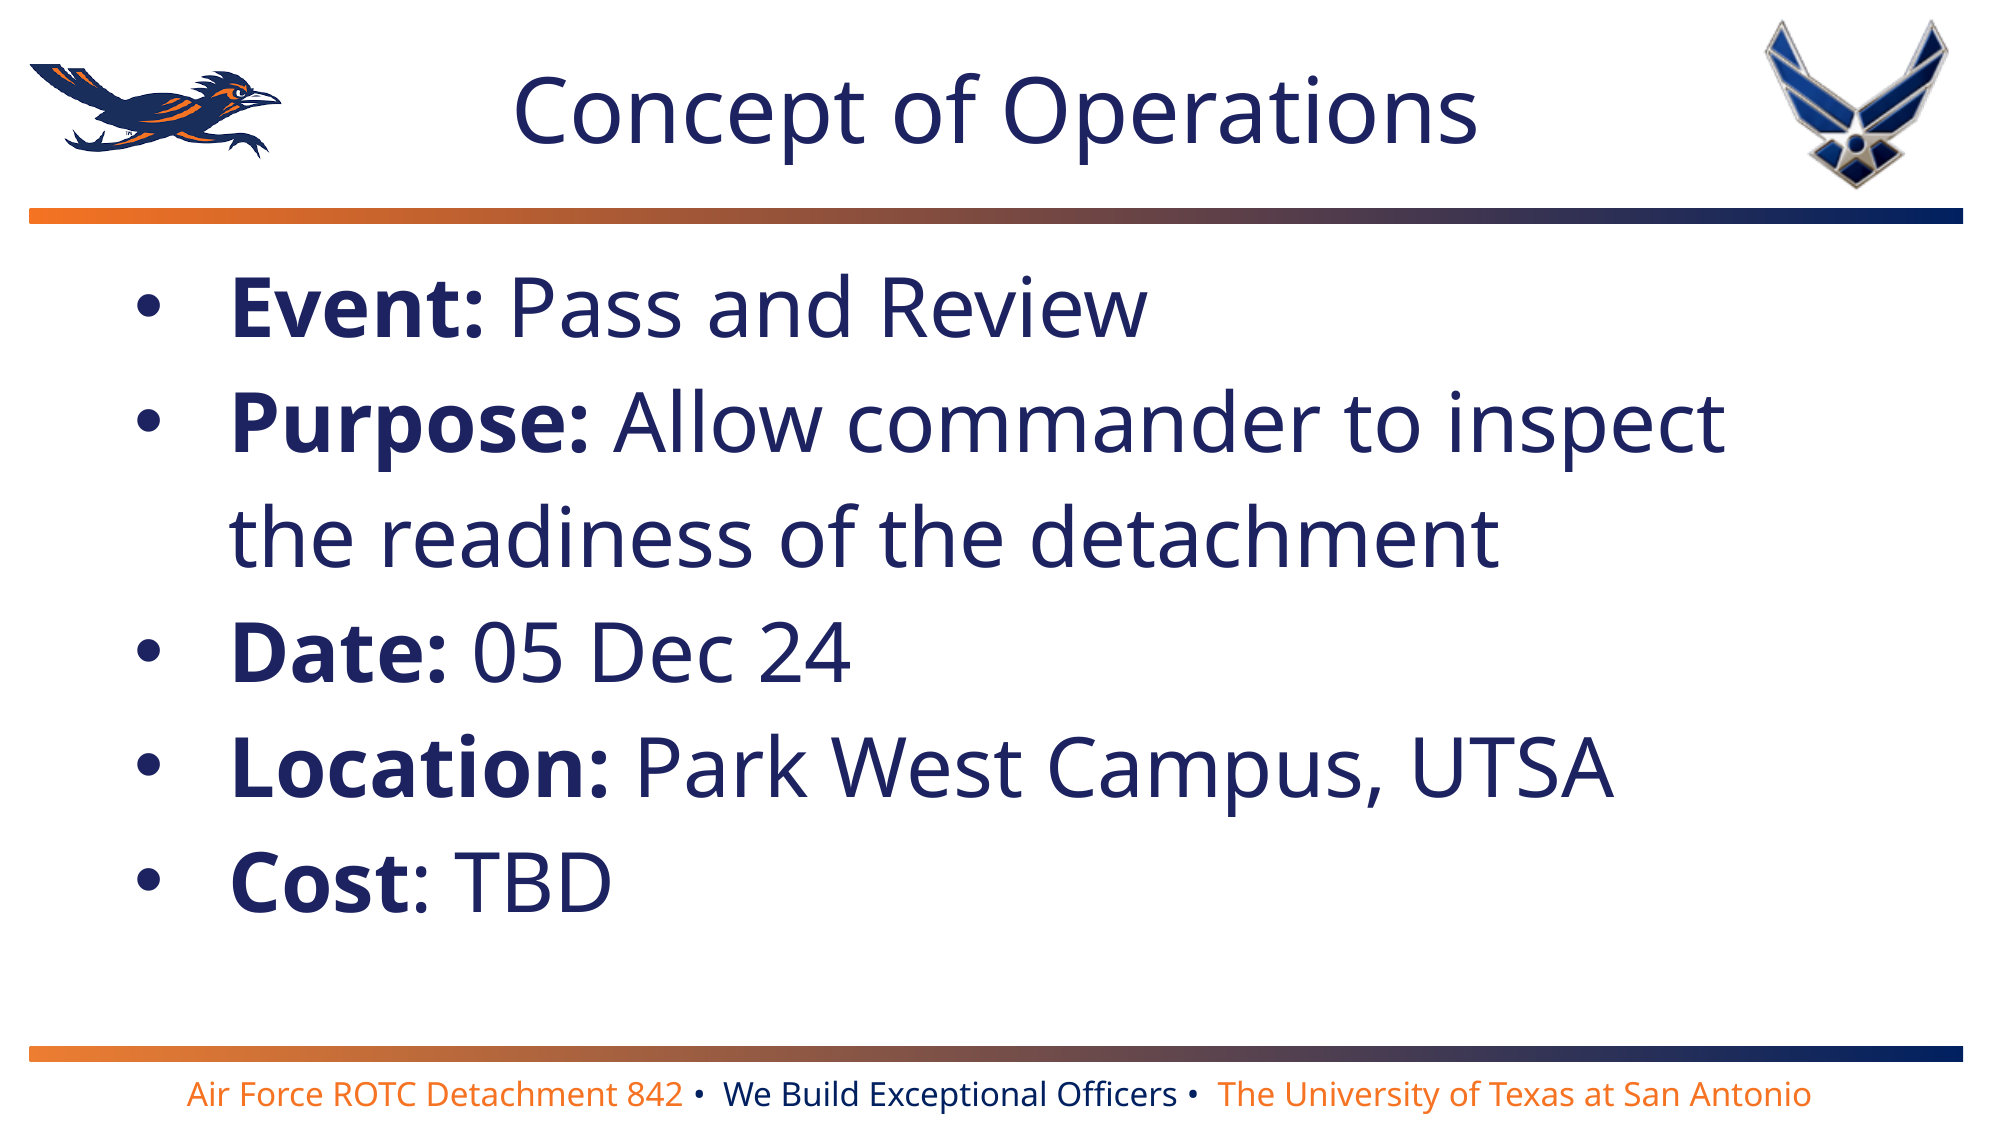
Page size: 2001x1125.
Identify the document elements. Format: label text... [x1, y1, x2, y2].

text_box [29, 1046, 1964, 1062]
picture [29, 64, 282, 161]
text_box [29, 208, 1964, 224]
picture [1724, 18, 1988, 205]
text_box Air Force ROTC Detachment 842 • We Build Exceptional Officers • The University of Texas at San Antonio [0, 1065, 2000, 1121]
text_box Concept of Operations [378, 44, 1615, 169]
text_box Event: Pass and Review Purpose: Allow commander to inspect the readiness of the detachment Date: 05 Dec 24 Location: Park West Campus, UTSA Cost: TBD [119, 232, 1874, 937]
